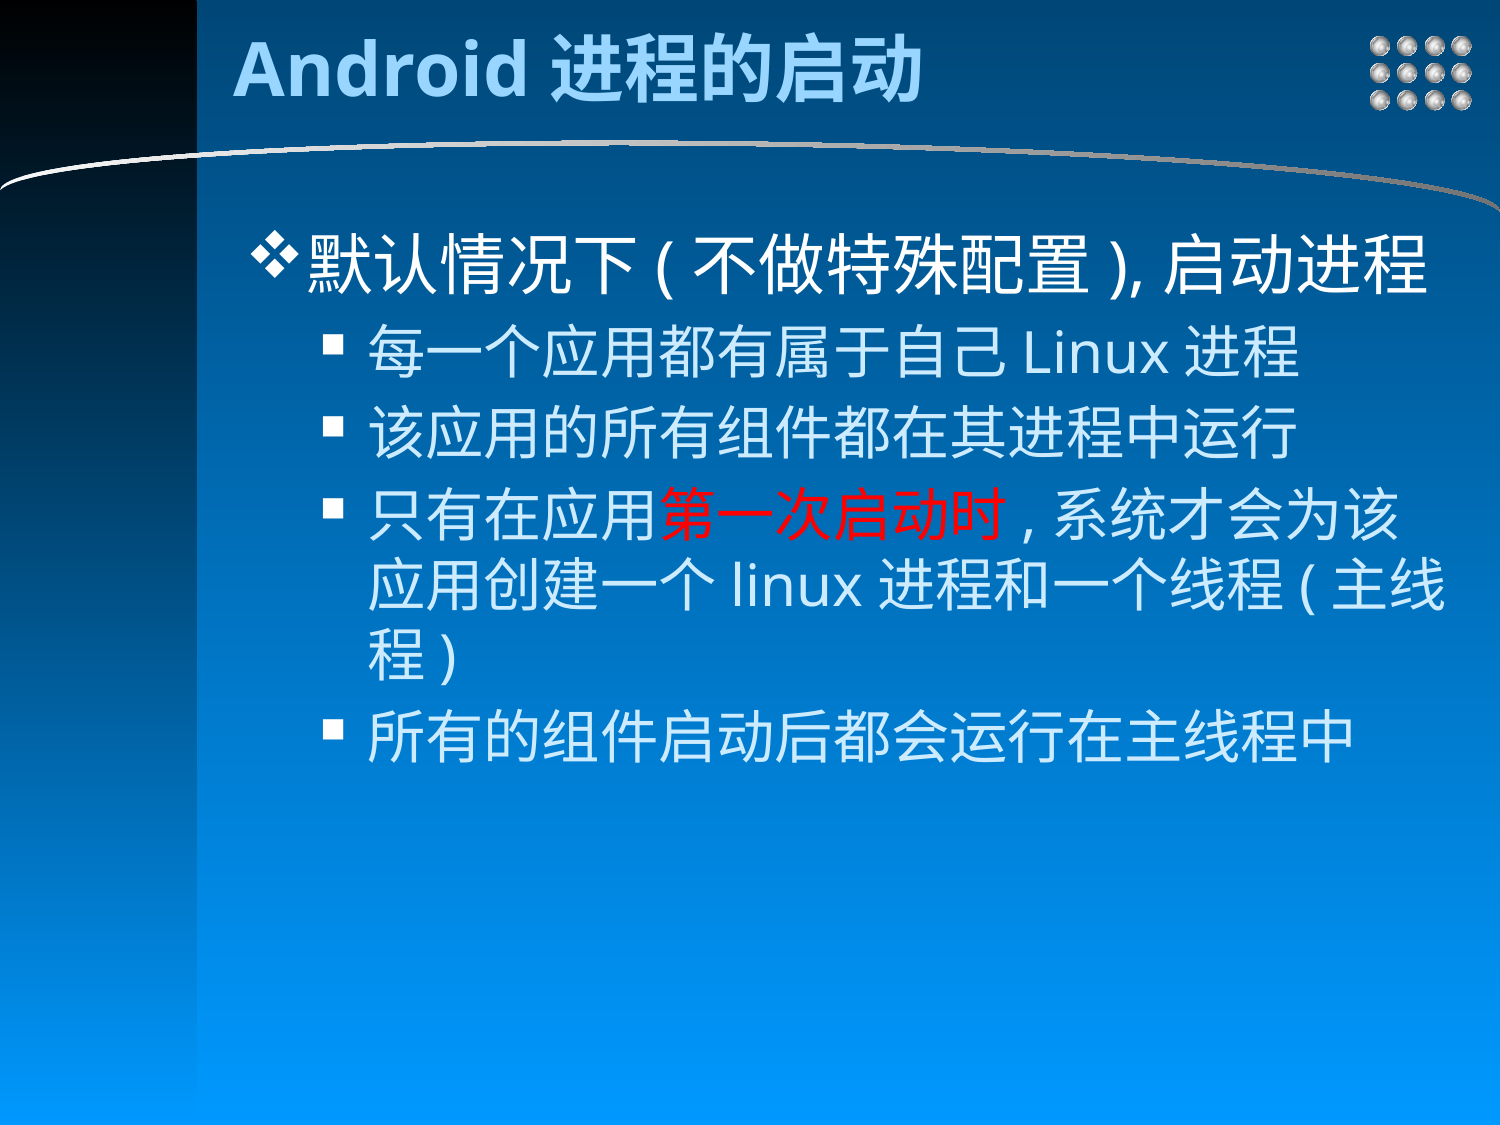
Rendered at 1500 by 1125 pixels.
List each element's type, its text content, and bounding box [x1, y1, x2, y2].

title Android进程的启动 [218, 16, 1356, 117]
list 默认情况下(不做特殊配置),启动进程 每一个应用都有属于自己Linux进程 该应用的所有组件都在其进程中运行 只有在应用第一次启动时,系统才会为该应用创建一个linux进程和一个线程(主线程) 所有的组件启动后都会运行在主线程中 [230, 215, 1471, 1029]
